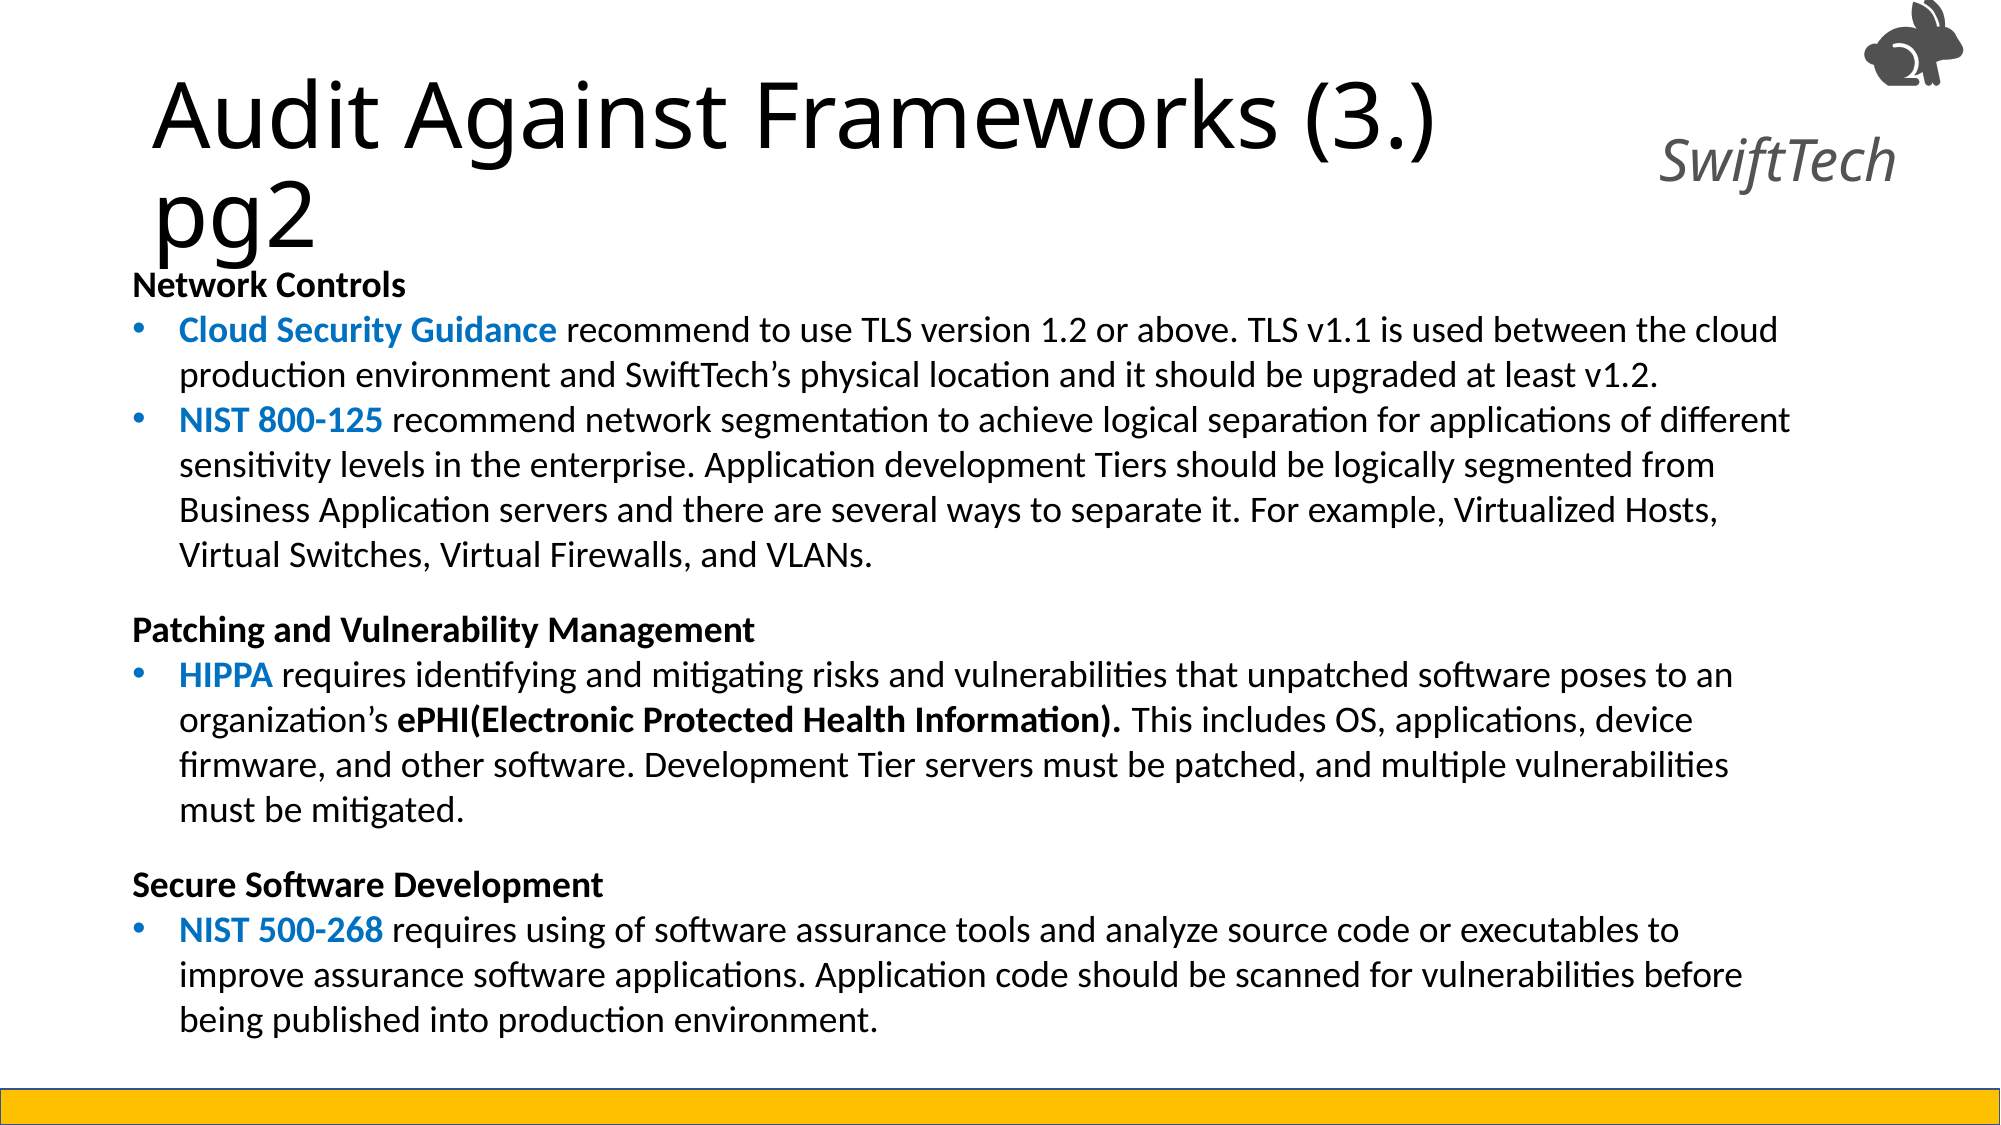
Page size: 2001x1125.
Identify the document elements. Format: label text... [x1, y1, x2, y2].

text_box SwiftTech [1644, 51, 2000, 275]
text_box Network Controls Cloud Security Guidance recommend to use TLS version 1.2 or above. TLS v1.1 is used between the cloud production environment and SwiftTech’s physical location and it should be upgraded at least v1.2. NIST 800-125 recommend network segmentation to achieve logical separation for applications of different sensitivity levels in the enterprise. Application development Tiers should be logically segmented from Business Application servers and there are several ways to separate it. For example, Virtualized Hosts, Virtual Switches, Virtual Firewalls, and VLANs. Patching and Vulnerability Management HIPPA requires identifying and mitigating risks and vulnerabilities that unpatched software poses to an organization’s ePHI(Electronic Protected Health Information). This includes OS, applications, device firmware, and other software. Development Tier servers must be patched, and multiple vulnerabilities must be mitigated. Secure Software Development NIST 500-268 requires using of software assurance tools and analyze source code or executables to improve assurance software applications. Application code should be scanned for vulnerabilities before being published into production environment. [117, 252, 1820, 1048]
title Audit Against Frameworks (3.) pg2 [137, 59, 1459, 252]
text_box [0, 1088, 2000, 1125]
picture [1851, 0, 1977, 104]
